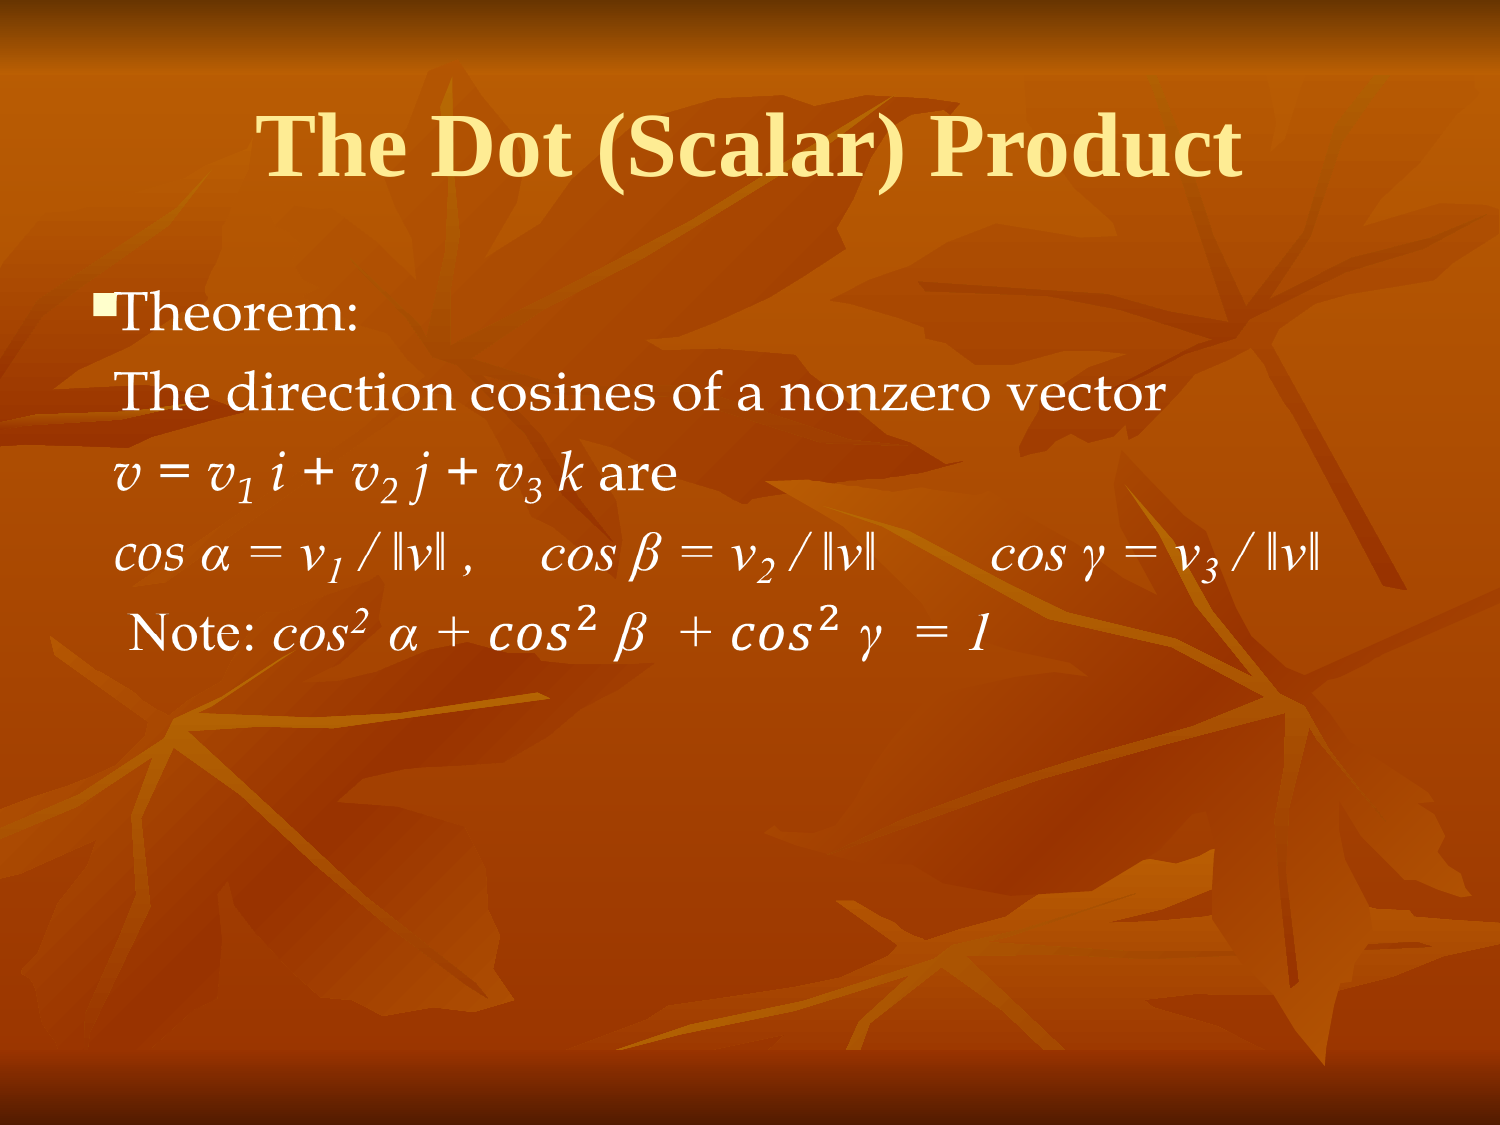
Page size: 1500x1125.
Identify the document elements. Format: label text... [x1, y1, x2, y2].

list [74, 262, 1426, 1006]
title The Dot (Scalar) Product [74, 45, 1426, 234]
